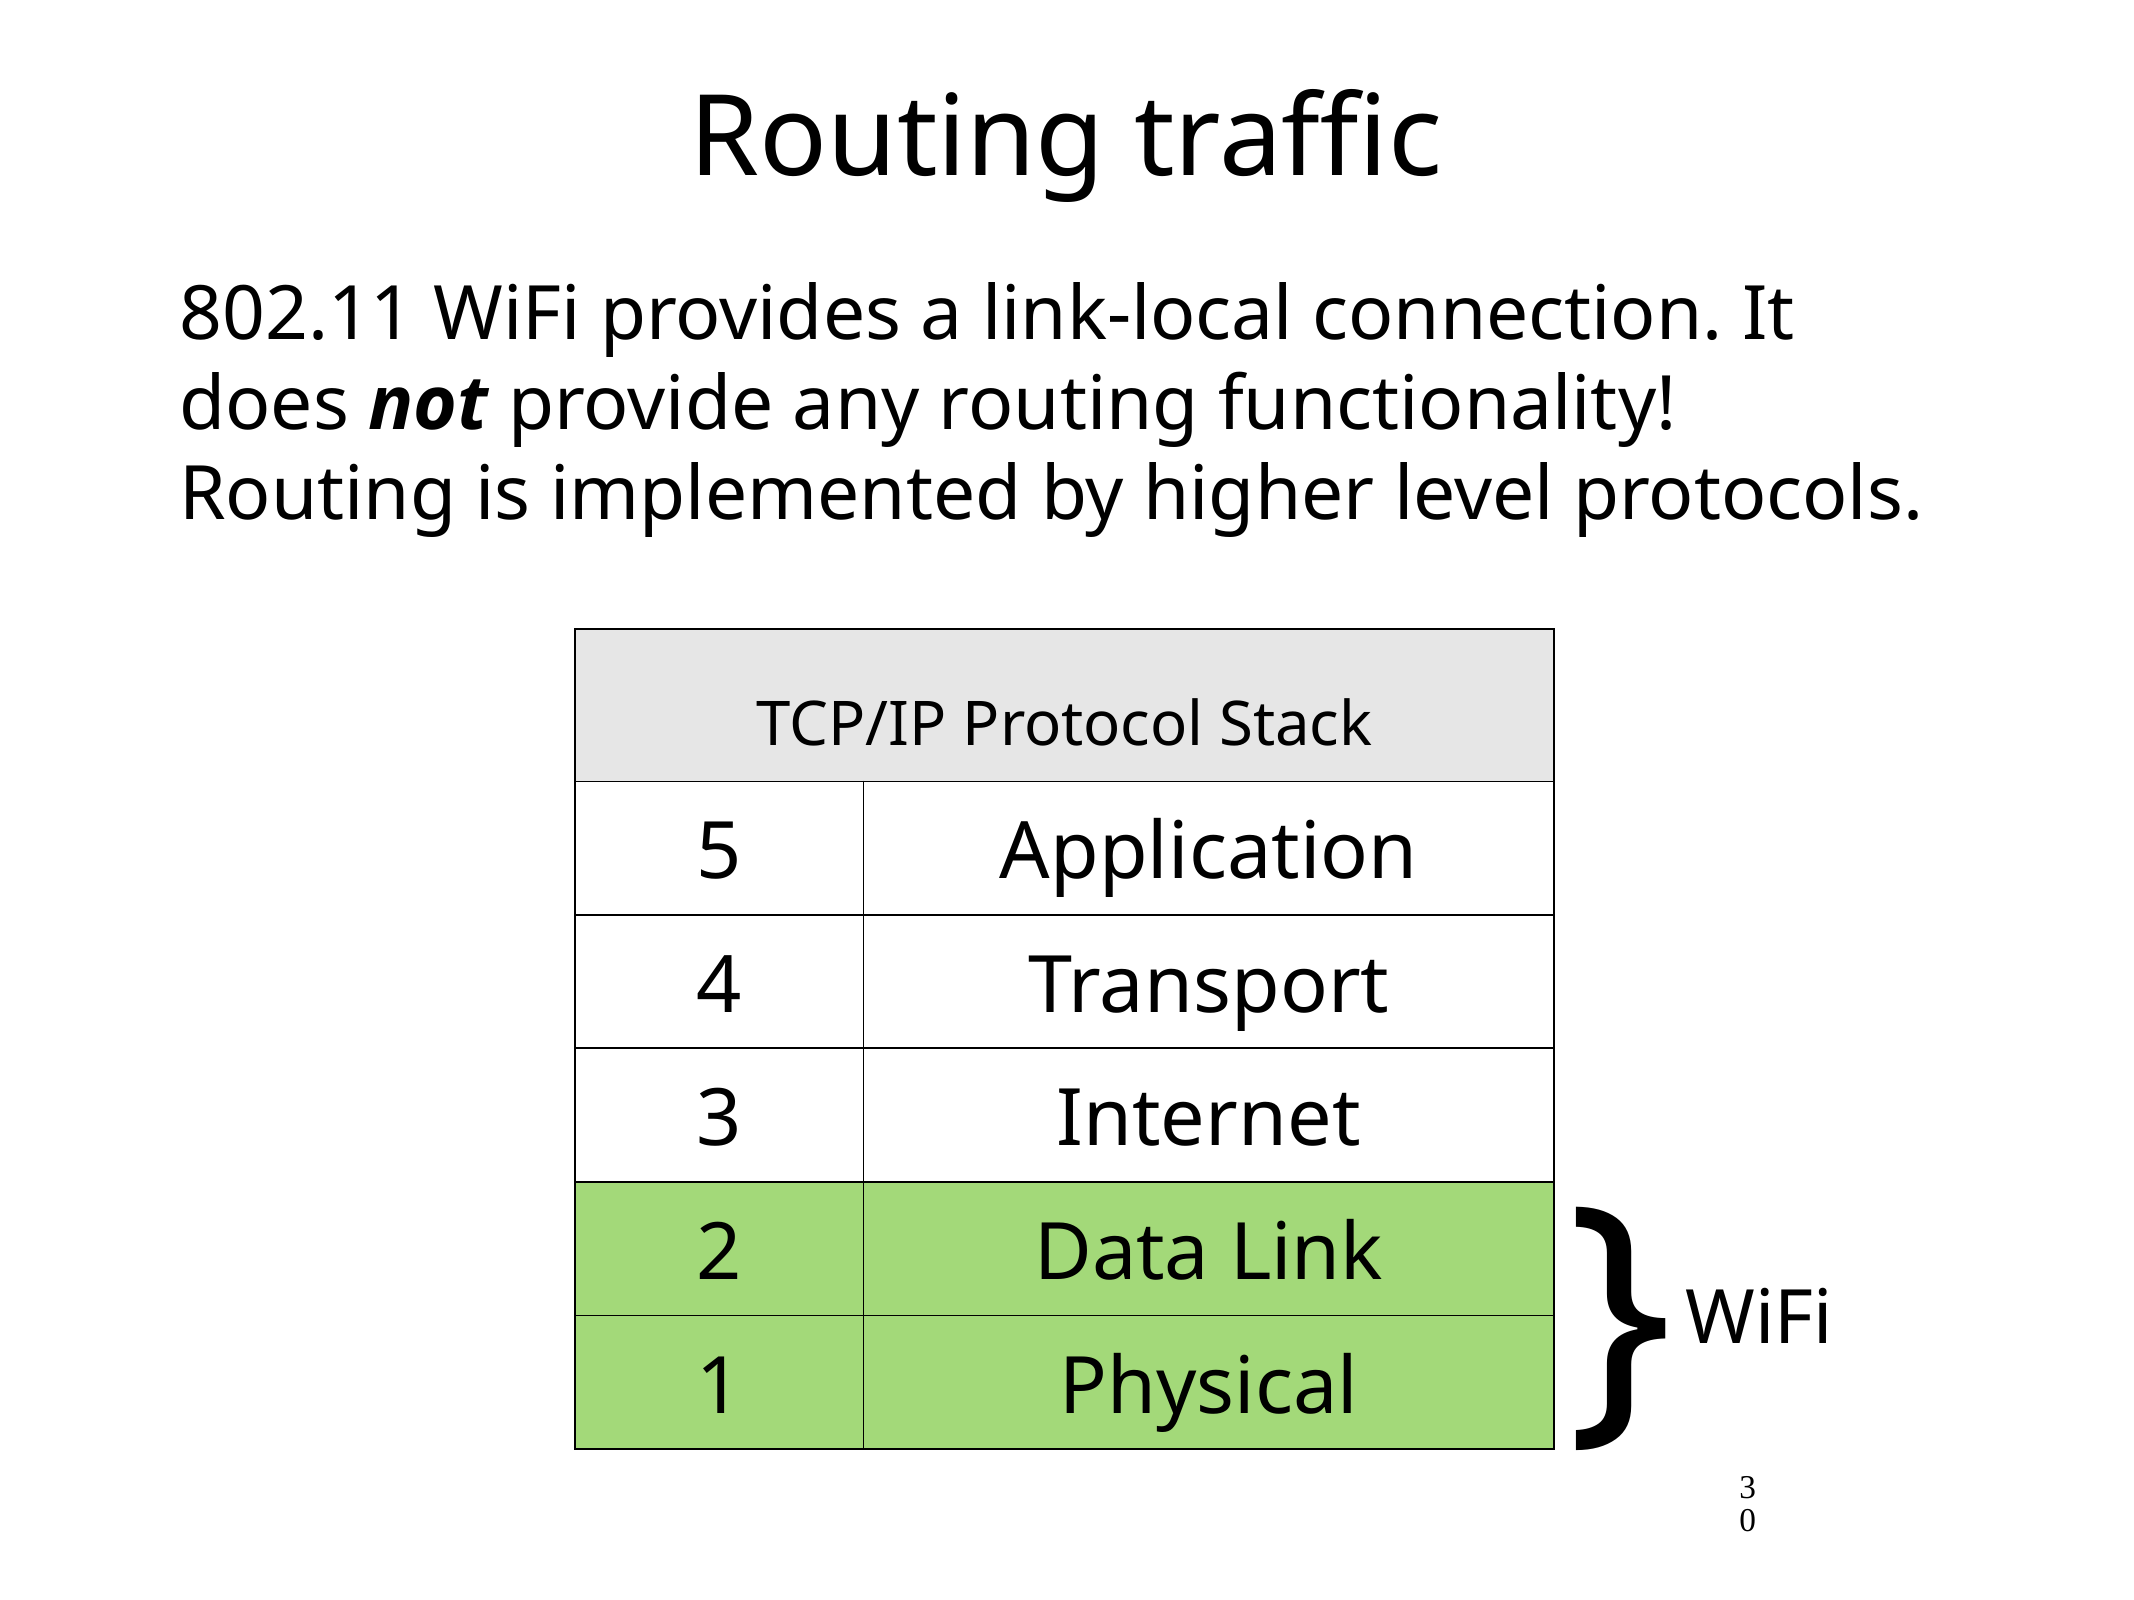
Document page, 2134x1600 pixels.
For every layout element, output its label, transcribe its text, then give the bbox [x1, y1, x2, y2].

table_cell 5 [576, 782, 863, 914]
table_cell Internet [864, 1049, 1553, 1181]
table_cell 1 [576, 1316, 863, 1448]
table_cell 3 [576, 1049, 863, 1181]
table_cell 2 [576, 1183, 863, 1315]
table_cell Physical [864, 1316, 1553, 1448]
table_cell Application [864, 782, 1553, 914]
table_cell Data Link [864, 1183, 1553, 1315]
title Routing traffic [43, 72, 2090, 462]
table_header TCP/IP Protocol Stack [576, 630, 1553, 781]
table_cell Transport [864, 916, 1553, 1047]
text_box } [1567, 1127, 1674, 1462]
text_box WiFi [1685, 1268, 1834, 1359]
text_box 802.11 WiFi provides a link-local connection. It does not provide any routing functionality! Routing is implemented by higher level protocols. [179, 264, 1955, 523]
table_cell 4 [576, 916, 863, 1047]
slide_number 30 [1723, 1457, 1778, 1511]
